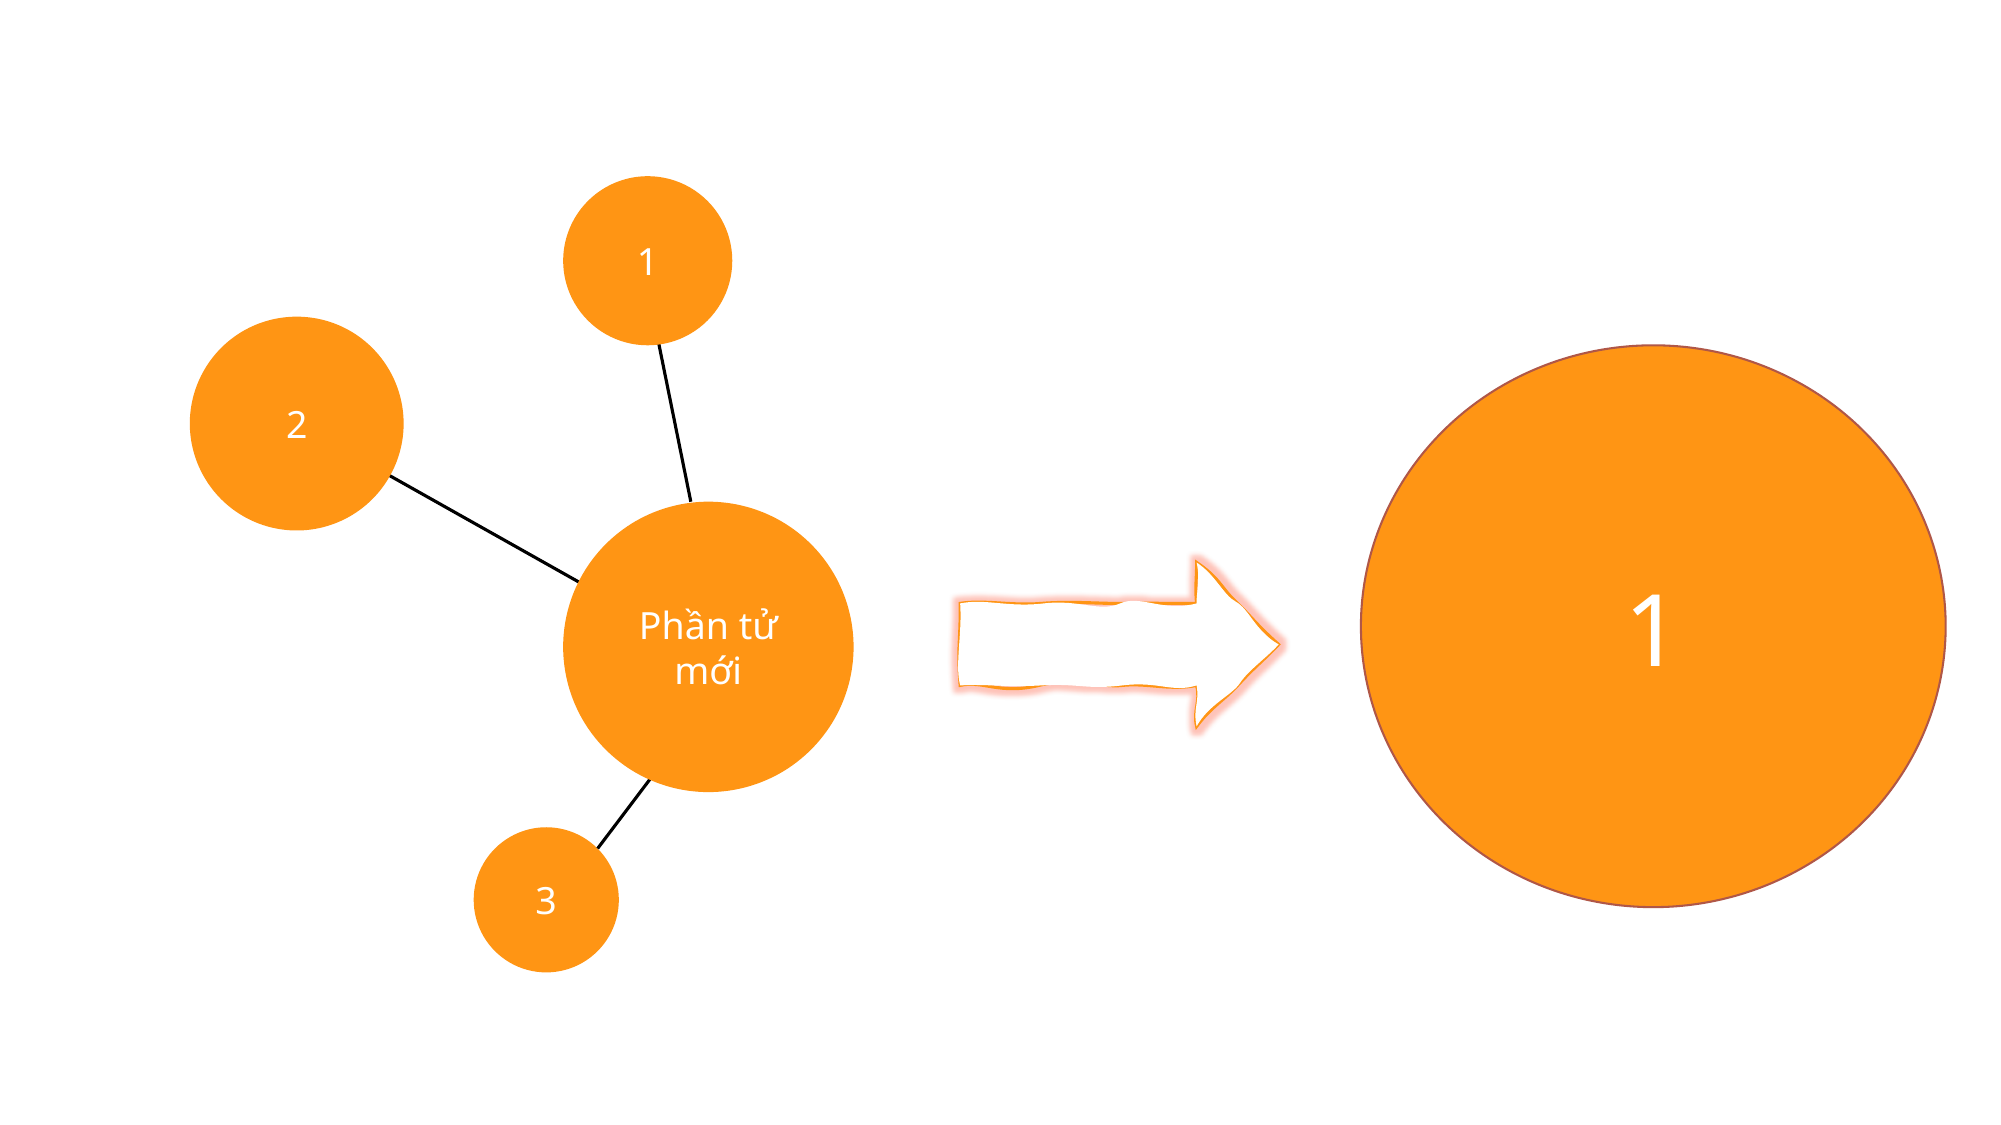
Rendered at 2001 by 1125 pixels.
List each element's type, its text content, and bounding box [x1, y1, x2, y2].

text_box [957, 560, 1281, 729]
text_box 1 [1359, 344, 1947, 909]
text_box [189, 176, 854, 973]
